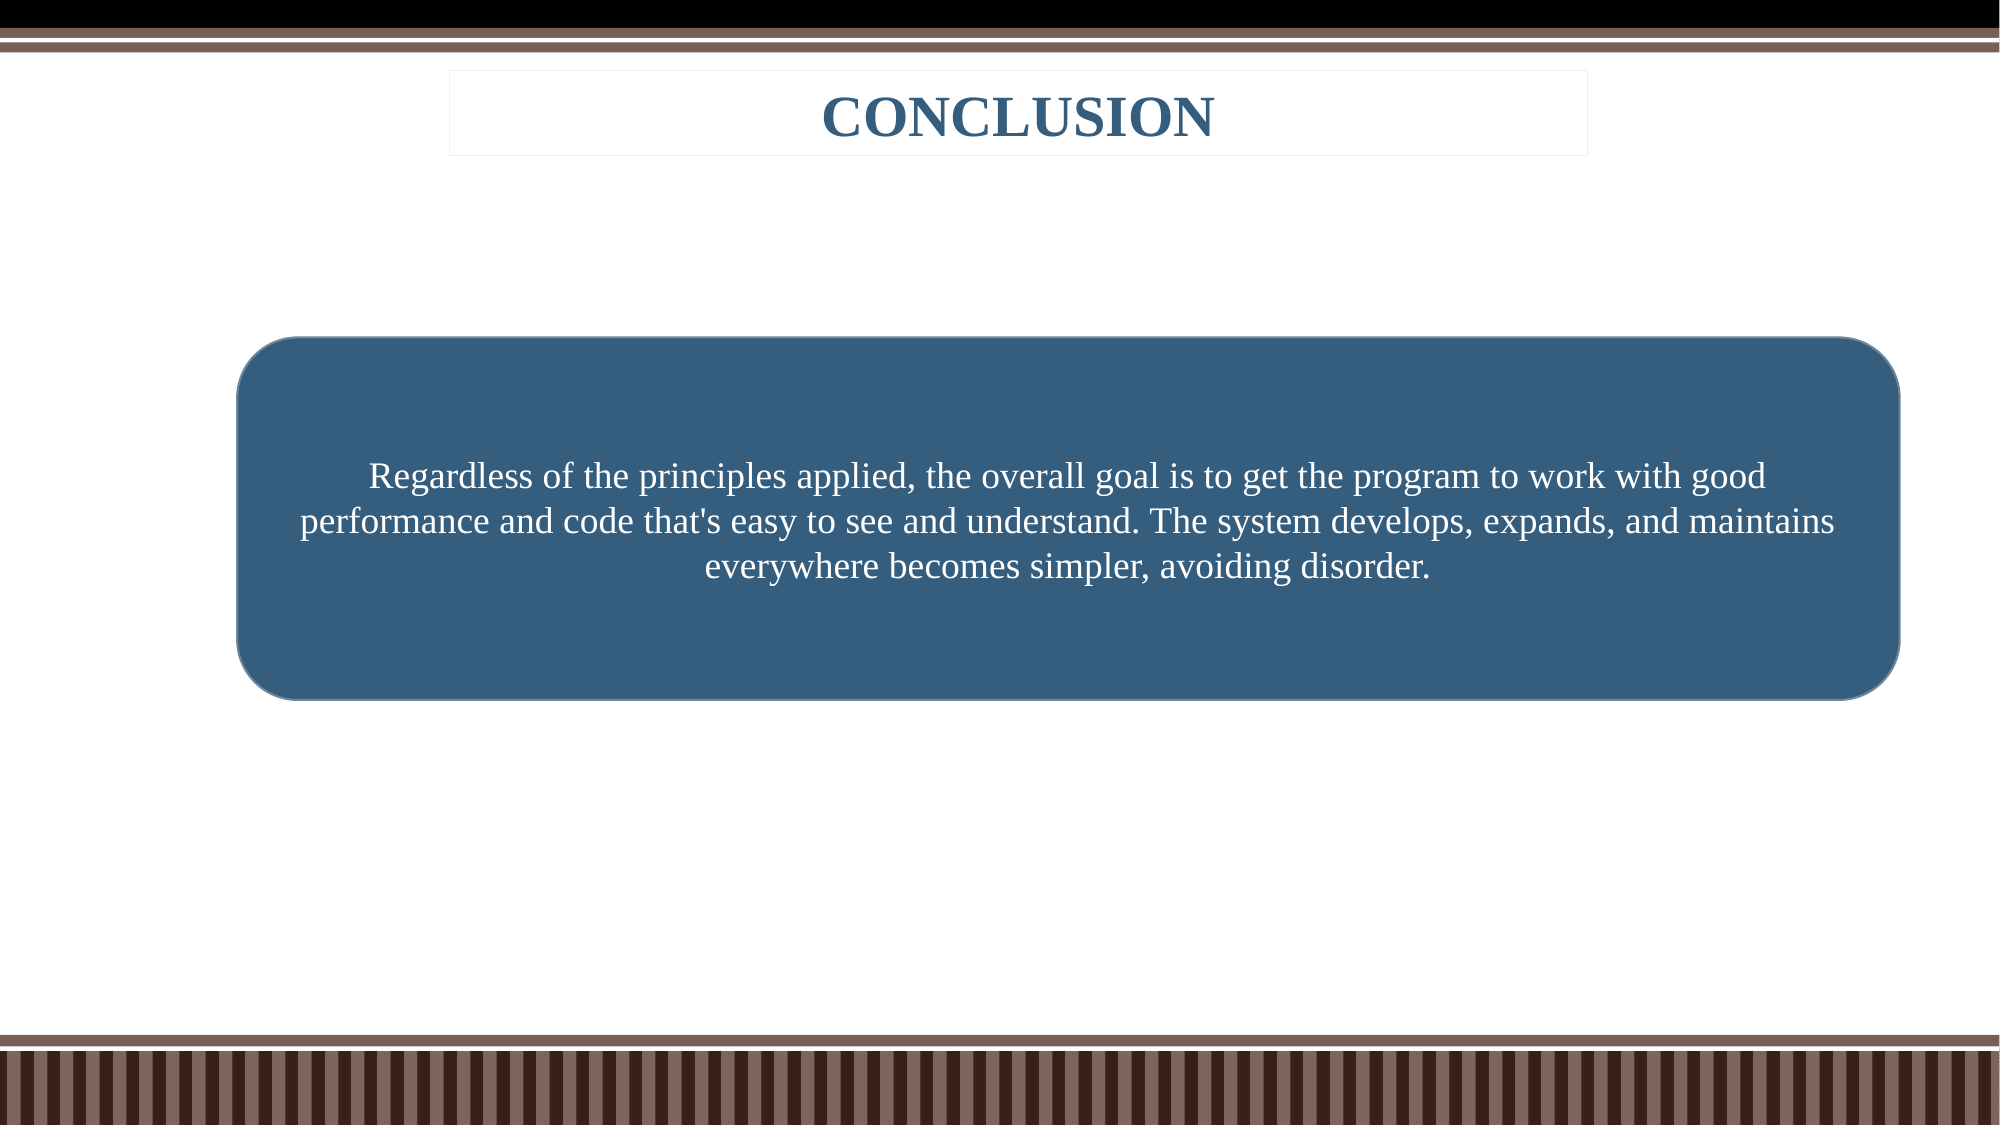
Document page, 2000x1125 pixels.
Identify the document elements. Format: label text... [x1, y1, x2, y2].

text_box Regardless of the principles applied, the overall goal is to get the program to work with good performance and code that's easy to see and understand. The system develops, expands, and maintains everywhere becomes simpler, avoiding disorder. [236, 336, 1901, 701]
text_box CONCLUSION [449, 70, 1588, 156]
